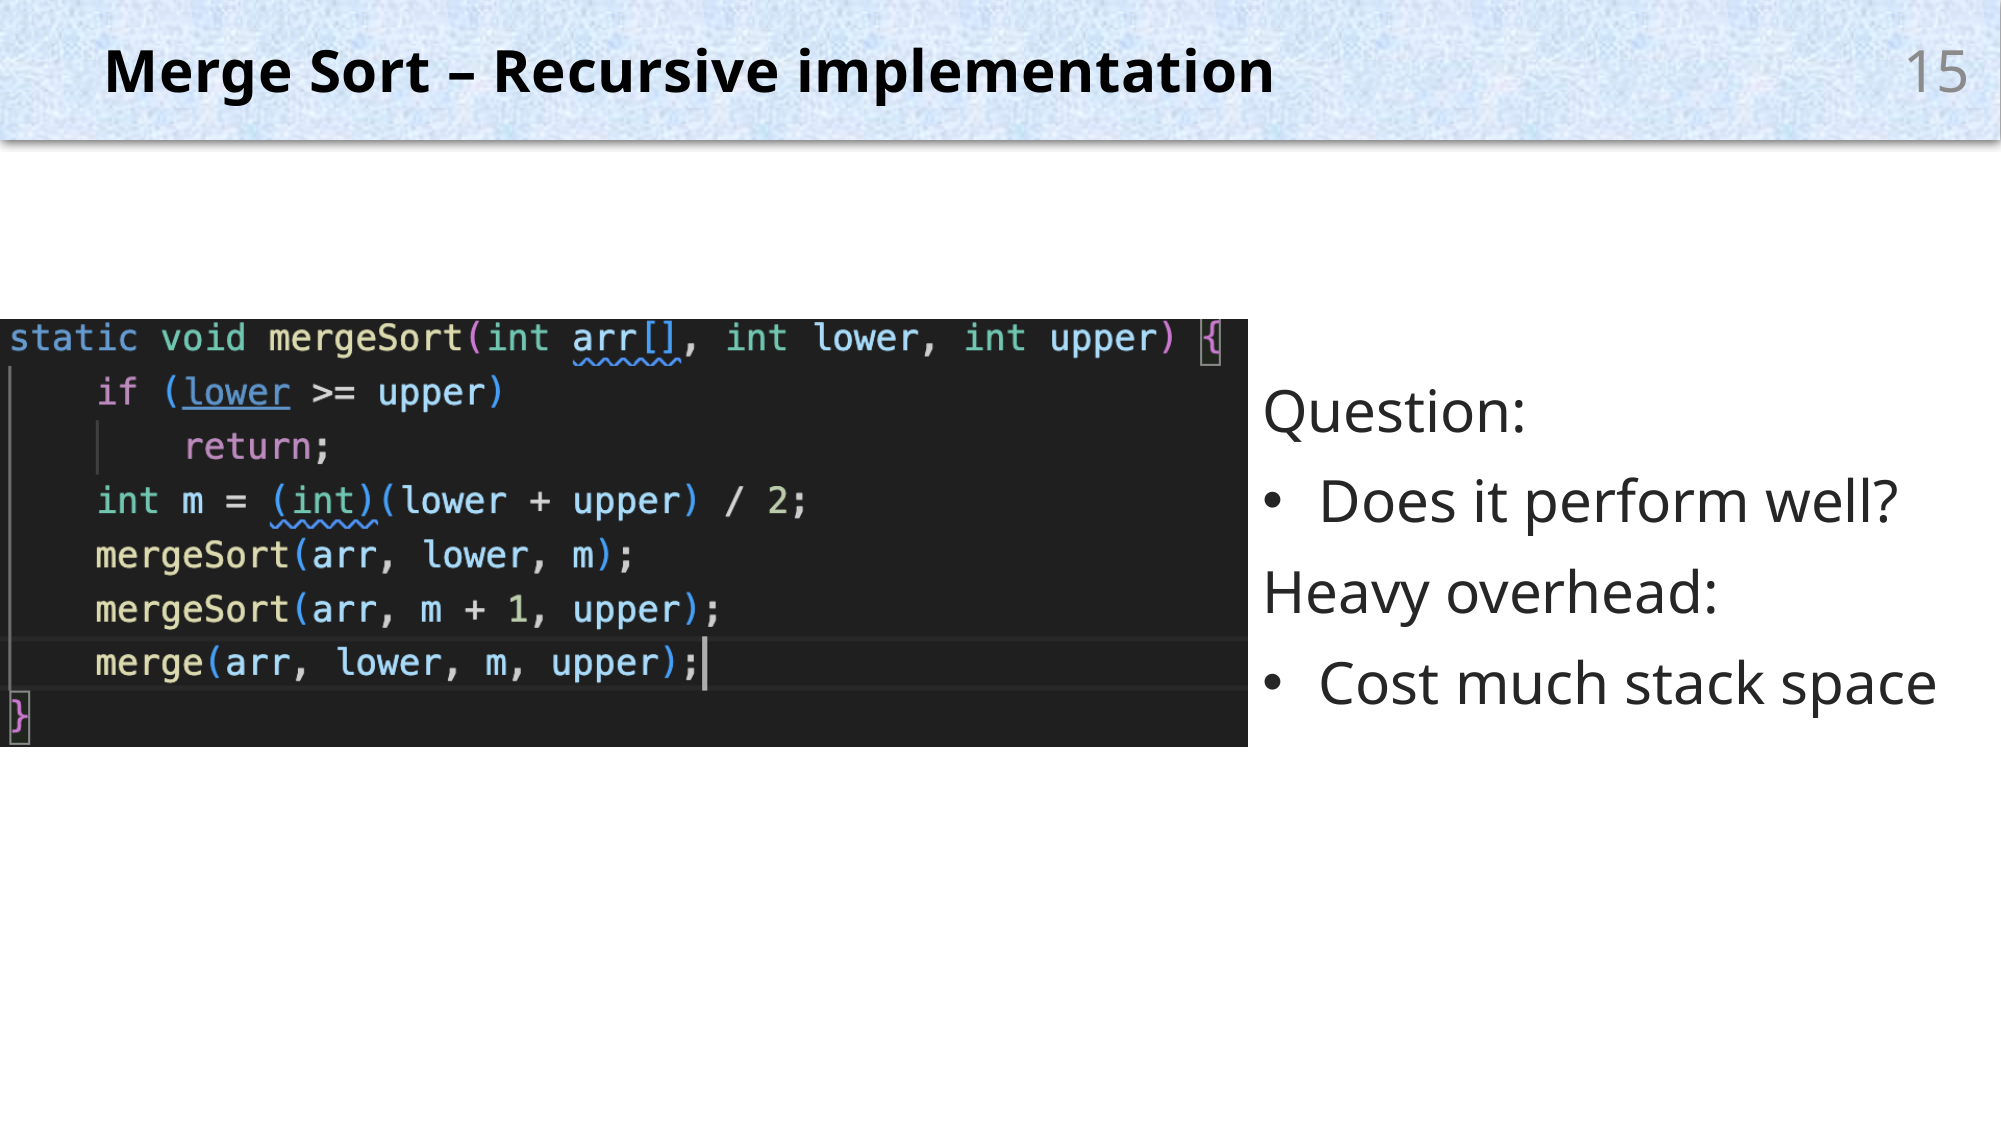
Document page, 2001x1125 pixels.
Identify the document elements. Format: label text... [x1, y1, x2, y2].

slide_number 15 [1535, 43, 1986, 104]
picture [0, 0, 2000, 140]
picture [0, 319, 1248, 747]
text_box Question: Does it perform well? Heavy overhead: Cost much stack space [1248, 345, 2000, 724]
text_box Merge Sort – Recursive implementation [88, 27, 1469, 112]
